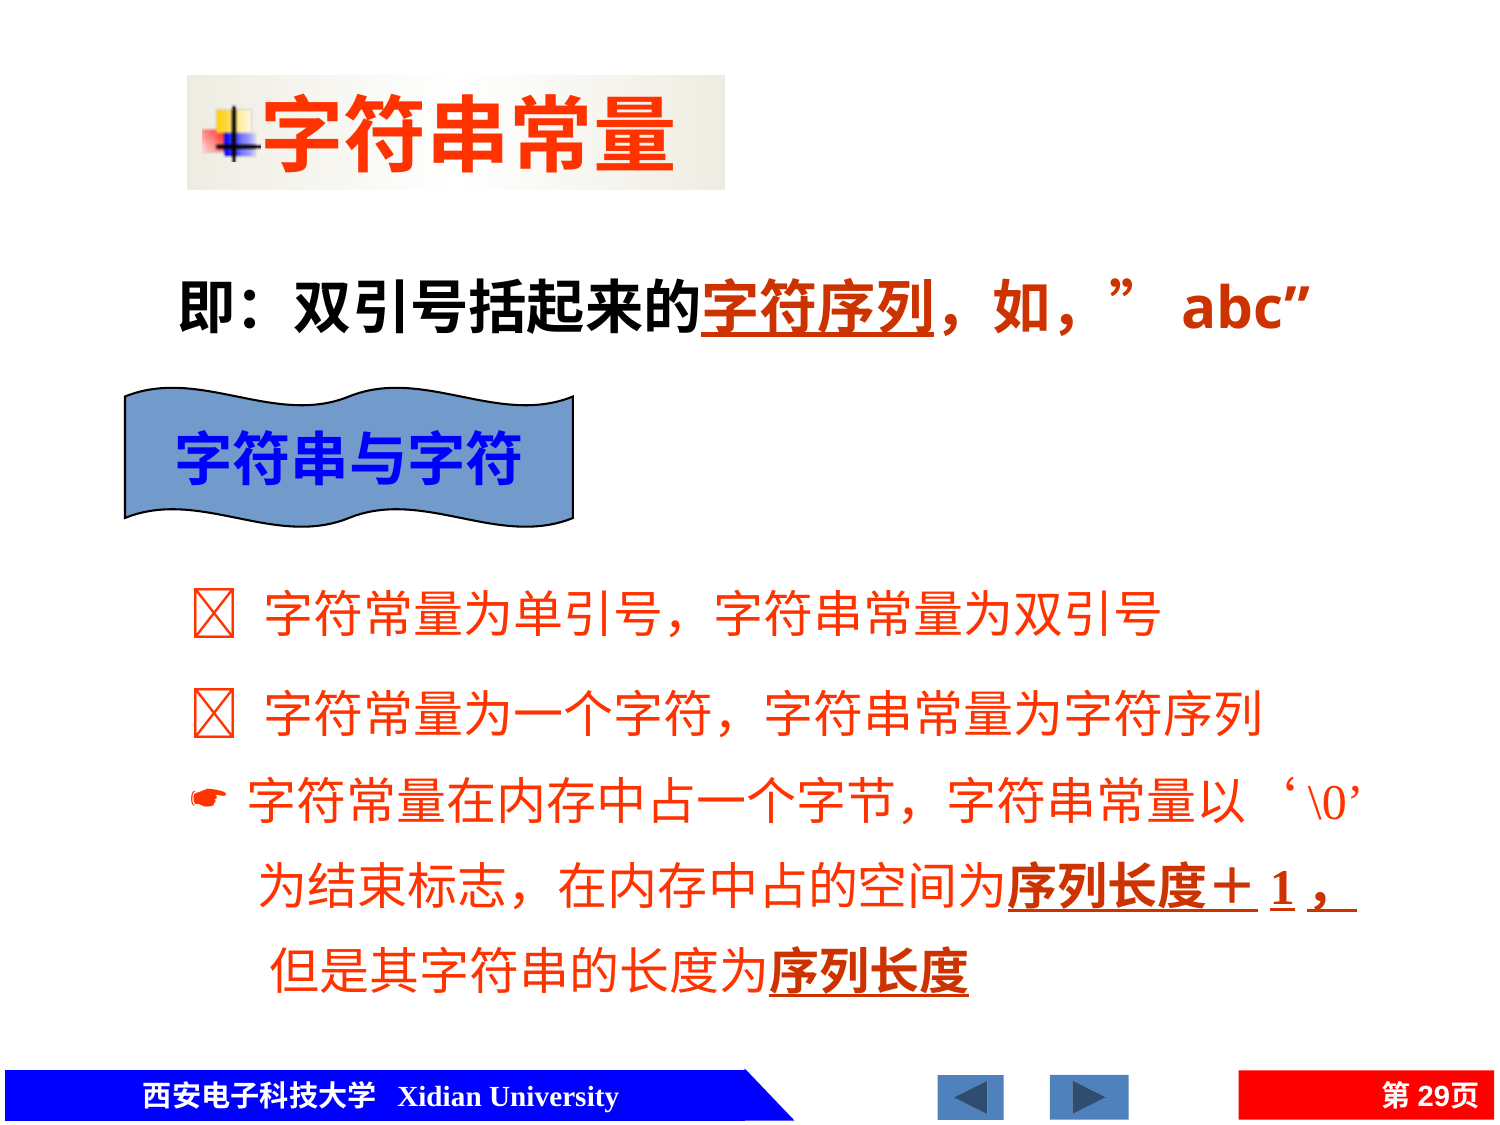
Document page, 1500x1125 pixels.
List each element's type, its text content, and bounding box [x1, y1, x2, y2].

text_box 即：双引号括起来的字符序列，如，”abc” [162, 262, 1341, 348]
text_box  字符常量为一个字符，字符串常量为字符序列 [174, 674, 1400, 750]
text_box 字符常量在内存中占一个字节，字符串常量以‘\0’ 为结束标志，在内存中占的空间为序列长度＋1， 但是其字符串的长度为序列长度 [174, 762, 1400, 1008]
text_box 字符串与字符 [125, 387, 573, 527]
picture [202, 103, 261, 162]
text_box 字符串常量 [187, 75, 725, 190]
text_box  字符常量为单引号，字符串常量为双引号 [174, 574, 1400, 650]
